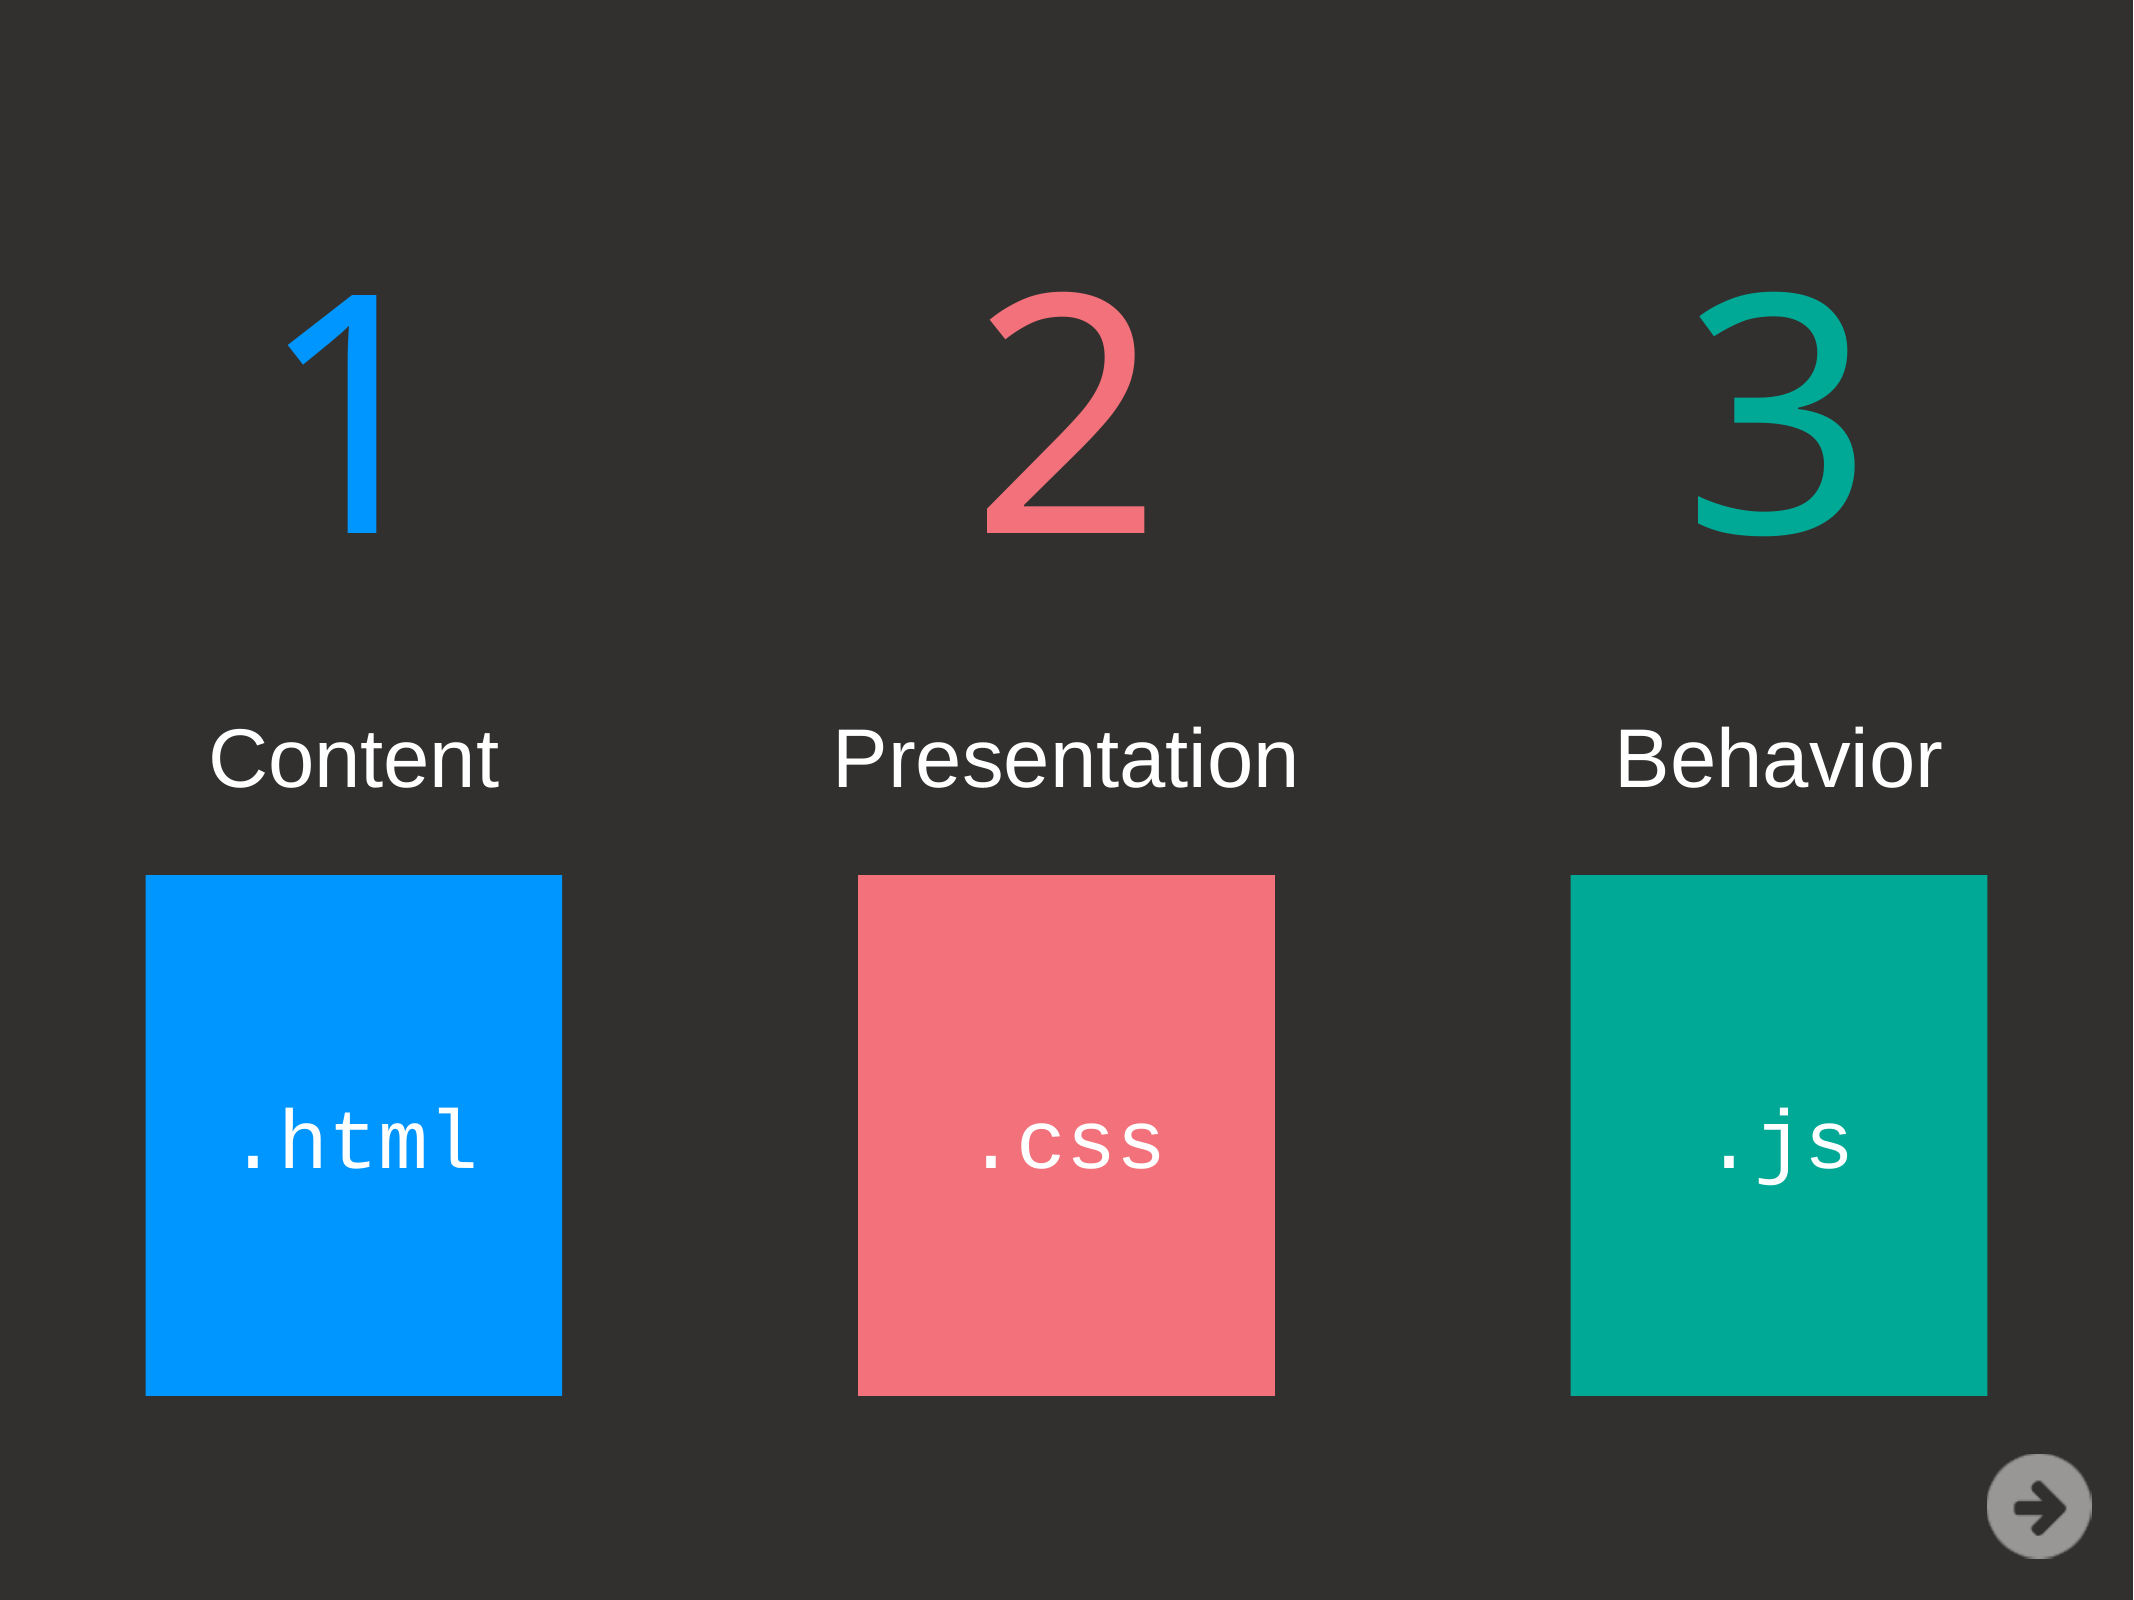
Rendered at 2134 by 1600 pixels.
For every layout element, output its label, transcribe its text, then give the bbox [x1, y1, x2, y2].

text_box .html [145, 875, 563, 1396]
text_box .css [858, 875, 1275, 1396]
text_box 3 [1424, 200, 2134, 601]
text_box Content [0, 601, 708, 1600]
text_box Behavior [1425, 599, 2134, 1600]
text_box 1 [0, 200, 708, 601]
picture [1987, 1453, 2092, 1559]
text_box Presentation [712, 599, 1421, 1600]
text_box .js [1570, 875, 1988, 1396]
title 2 [712, 200, 1421, 599]
